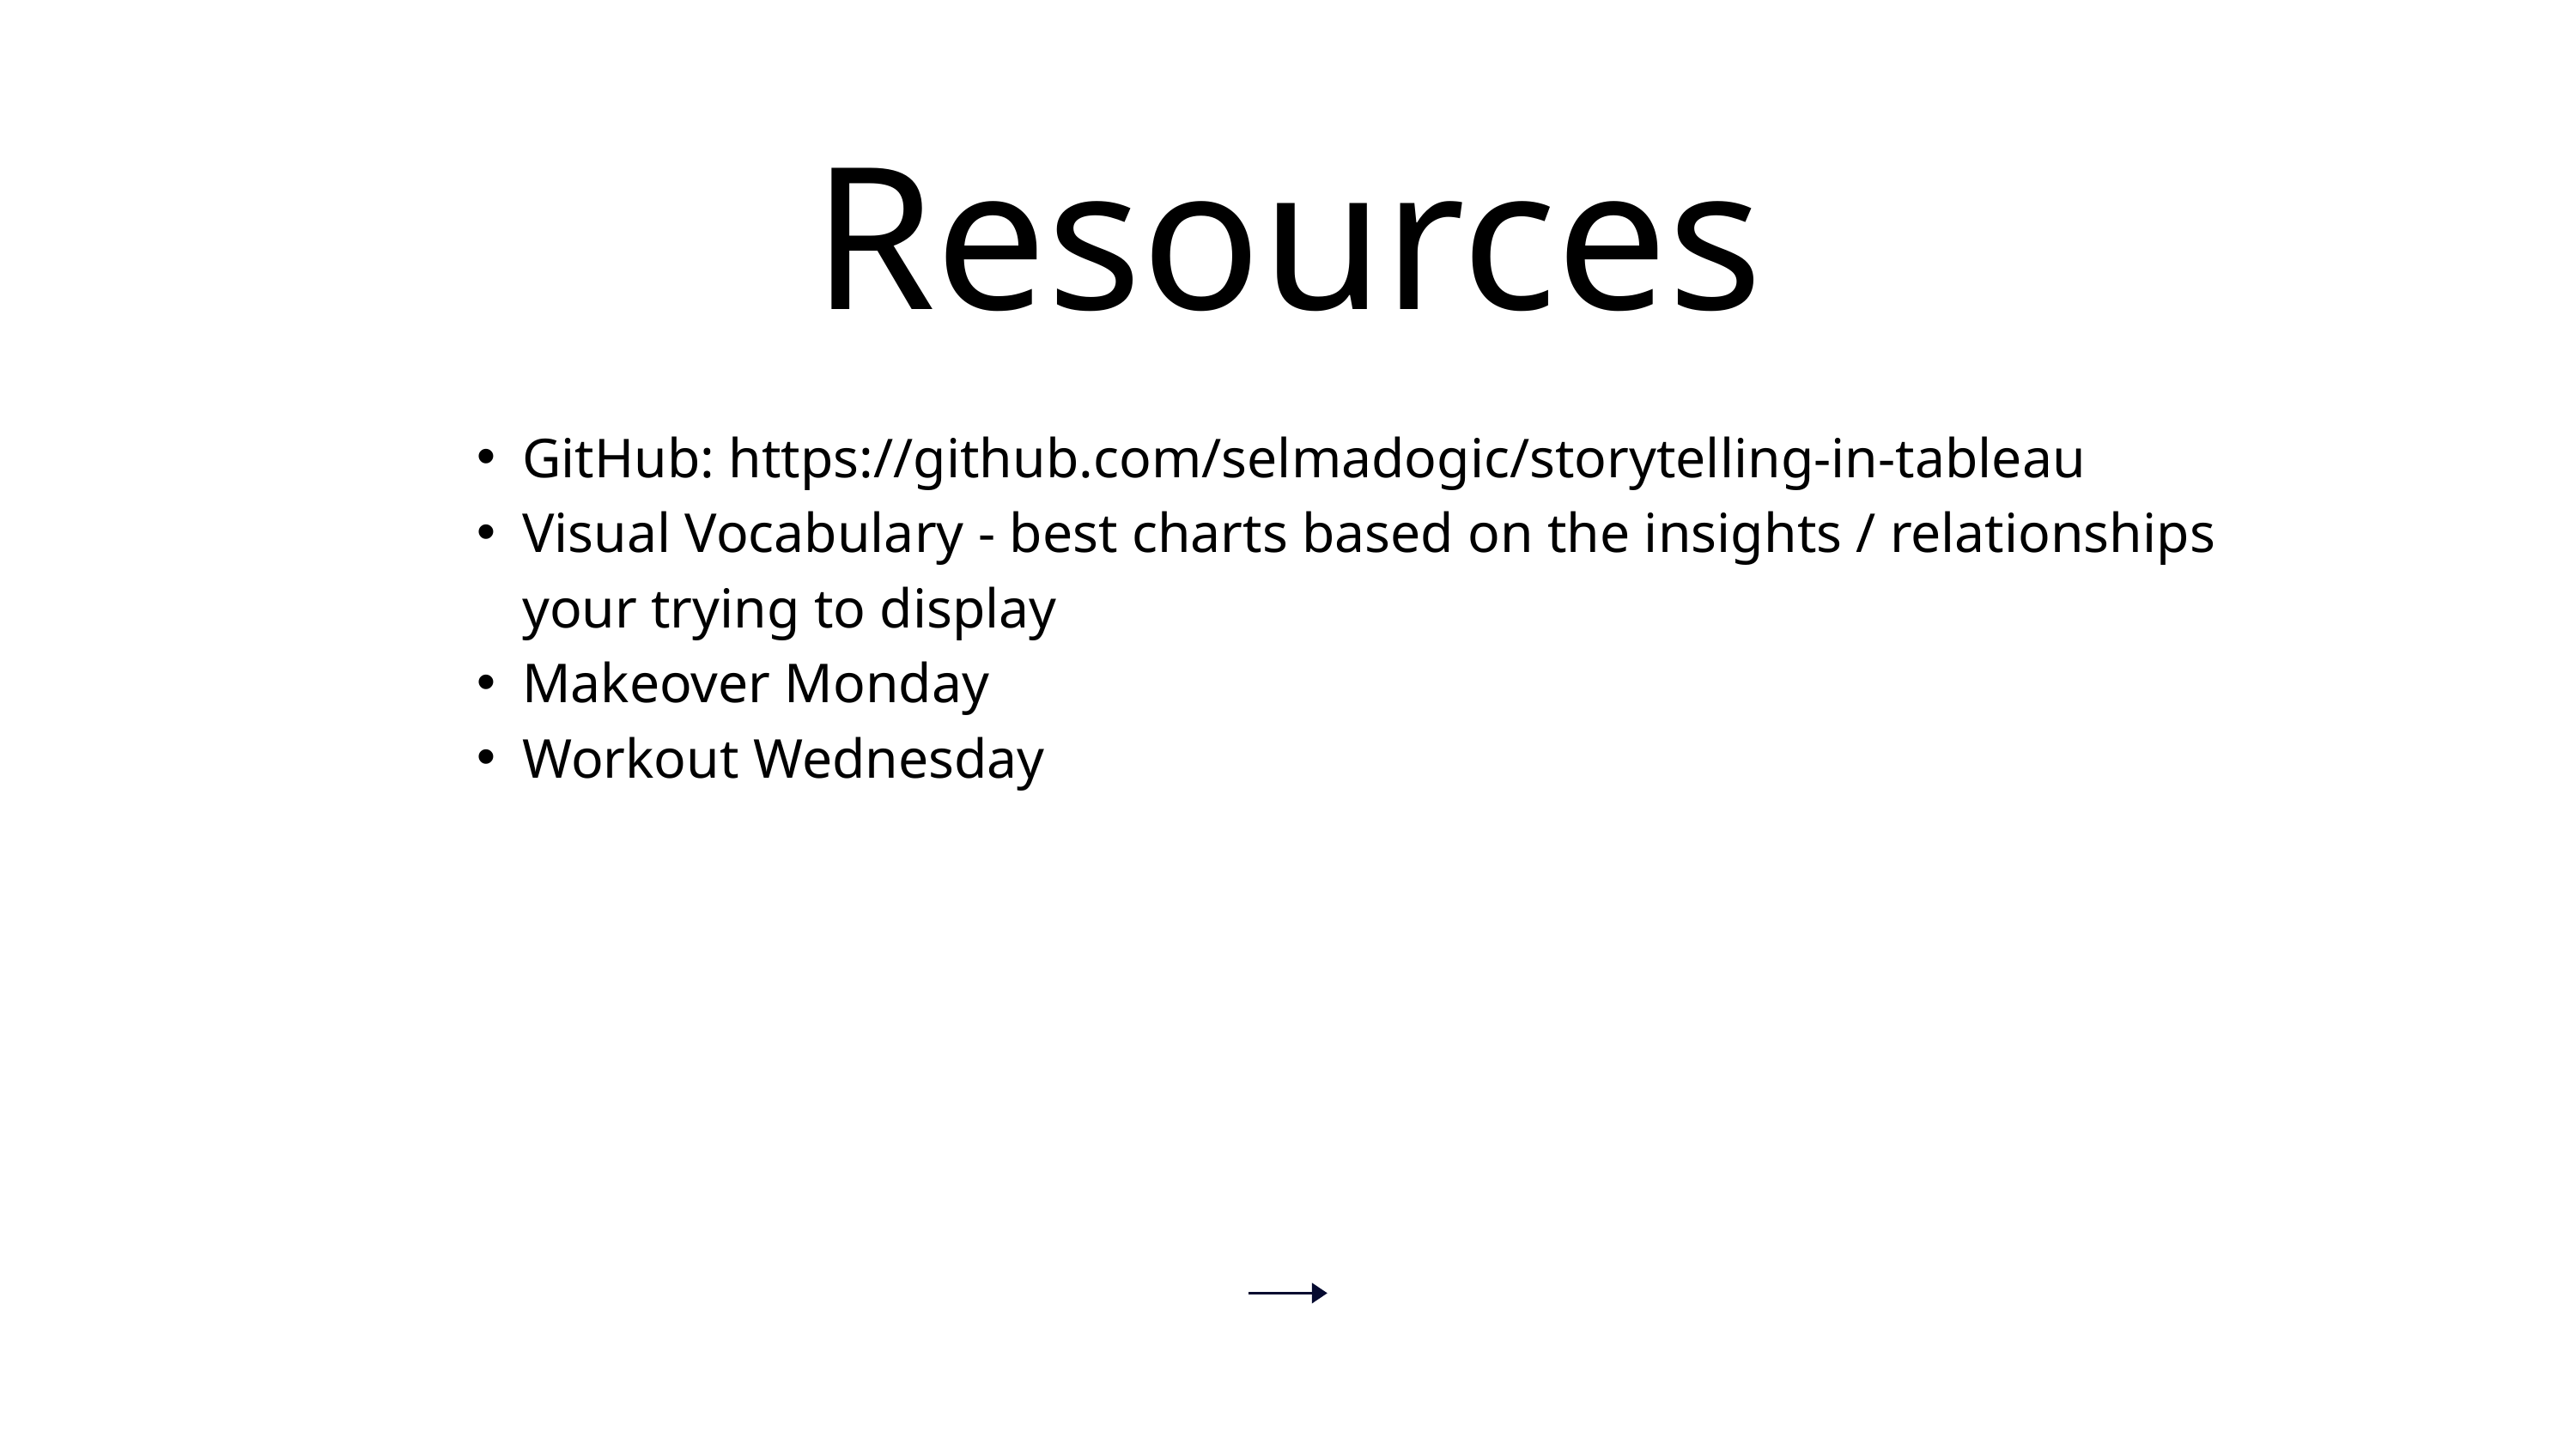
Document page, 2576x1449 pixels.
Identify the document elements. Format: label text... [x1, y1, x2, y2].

text_box Resources [430, 94, 2146, 349]
text_box GitHub: https://github.com/selmadogic/storytelling-in-tableau Visual Vocabulary - best charts based on the insights / relationships your trying to display Makeover Monday Workout Wednesday [430, 413, 2300, 789]
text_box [1248, 1282, 1327, 1304]
